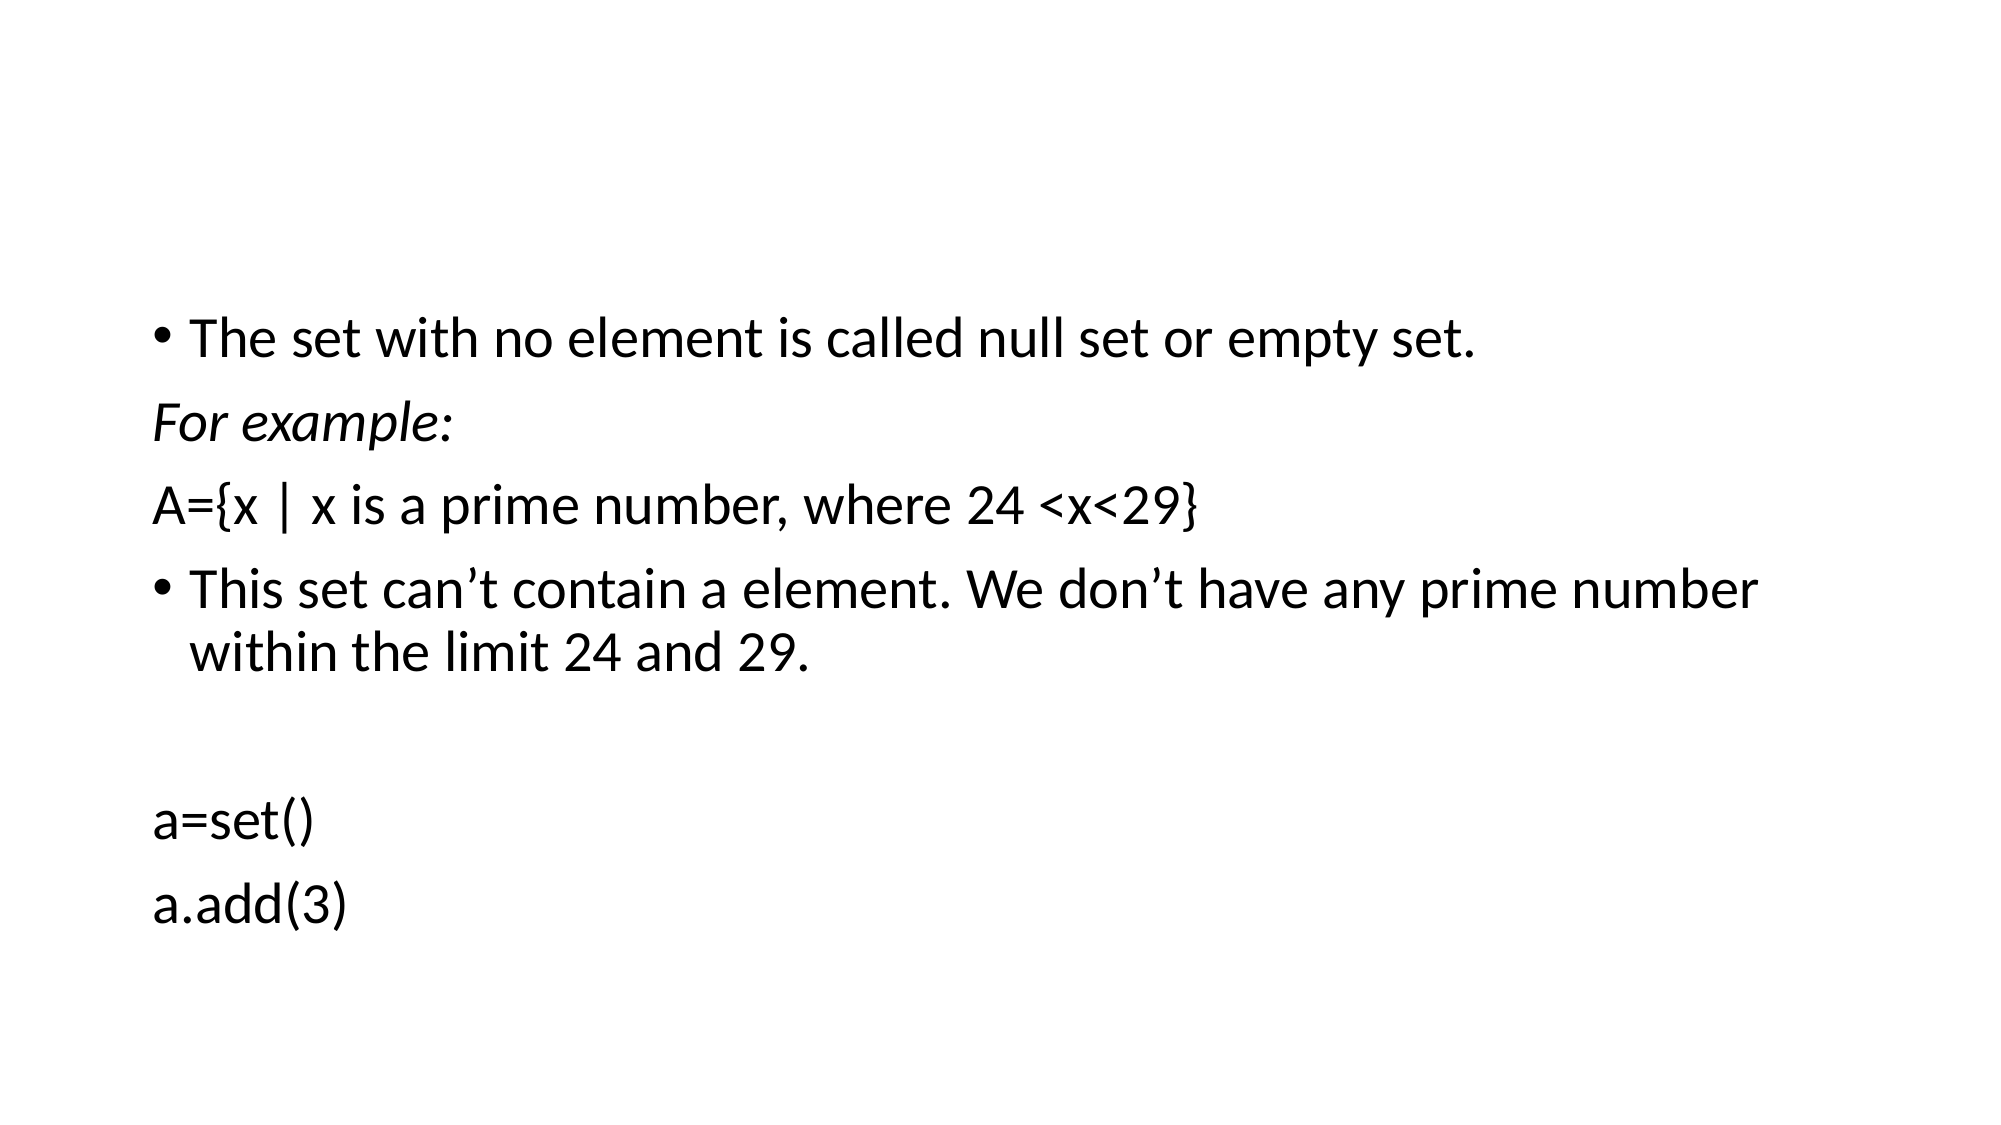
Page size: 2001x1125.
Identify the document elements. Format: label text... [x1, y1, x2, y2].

list The set with no element is called null set or empty set. For example: A={x | x is a prime number, where 24 <x<29} This set can’t contain a element. We don’t have any prime number within the limit 24 and 29. a=set() a.add(3) [137, 299, 1863, 1014]
